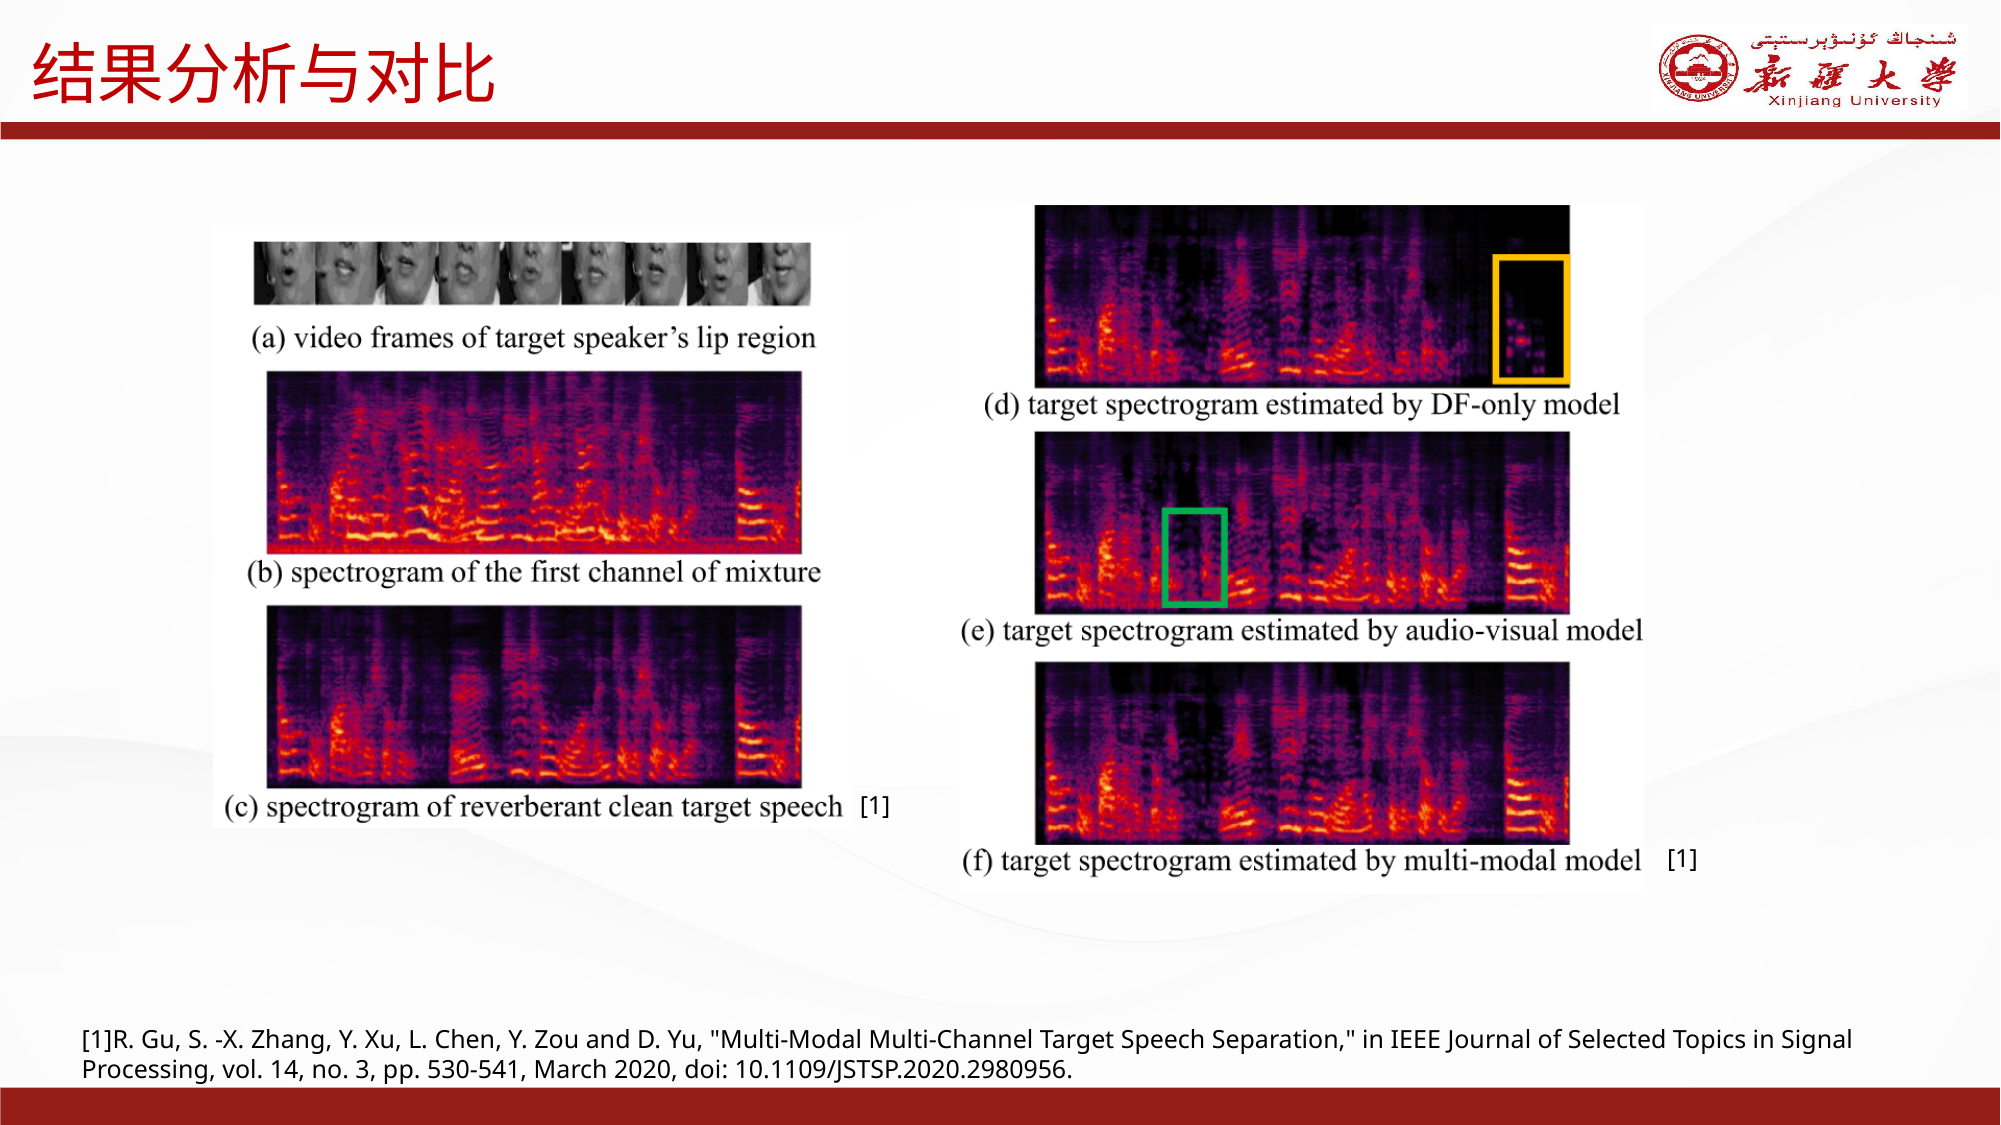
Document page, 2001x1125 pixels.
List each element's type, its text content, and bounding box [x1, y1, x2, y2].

text_box [1]R. Gu, S. -X. Zhang, Y. Xu, L. Chen, Y. Zou and D. Yu, "Multi-Modal Multi-Channel Target Speech Separation," in IEEE Journal of Selected Topics in Signal Processing, vol. 14, no. 3, pp. 530-541, March 2020, doi: 10.1109/JSTSP.2020.2980956. [66, 1016, 1934, 1080]
text_box 结果分析与对比 [31, 24, 1611, 113]
text_box [1] [852, 782, 910, 827]
text_box [0, 121, 2000, 140]
picture [0, 0, 2000, 121]
picture [0, 140, 2000, 1086]
text_box [1] [1652, 834, 1717, 880]
text_box [0, 1086, 2000, 1125]
